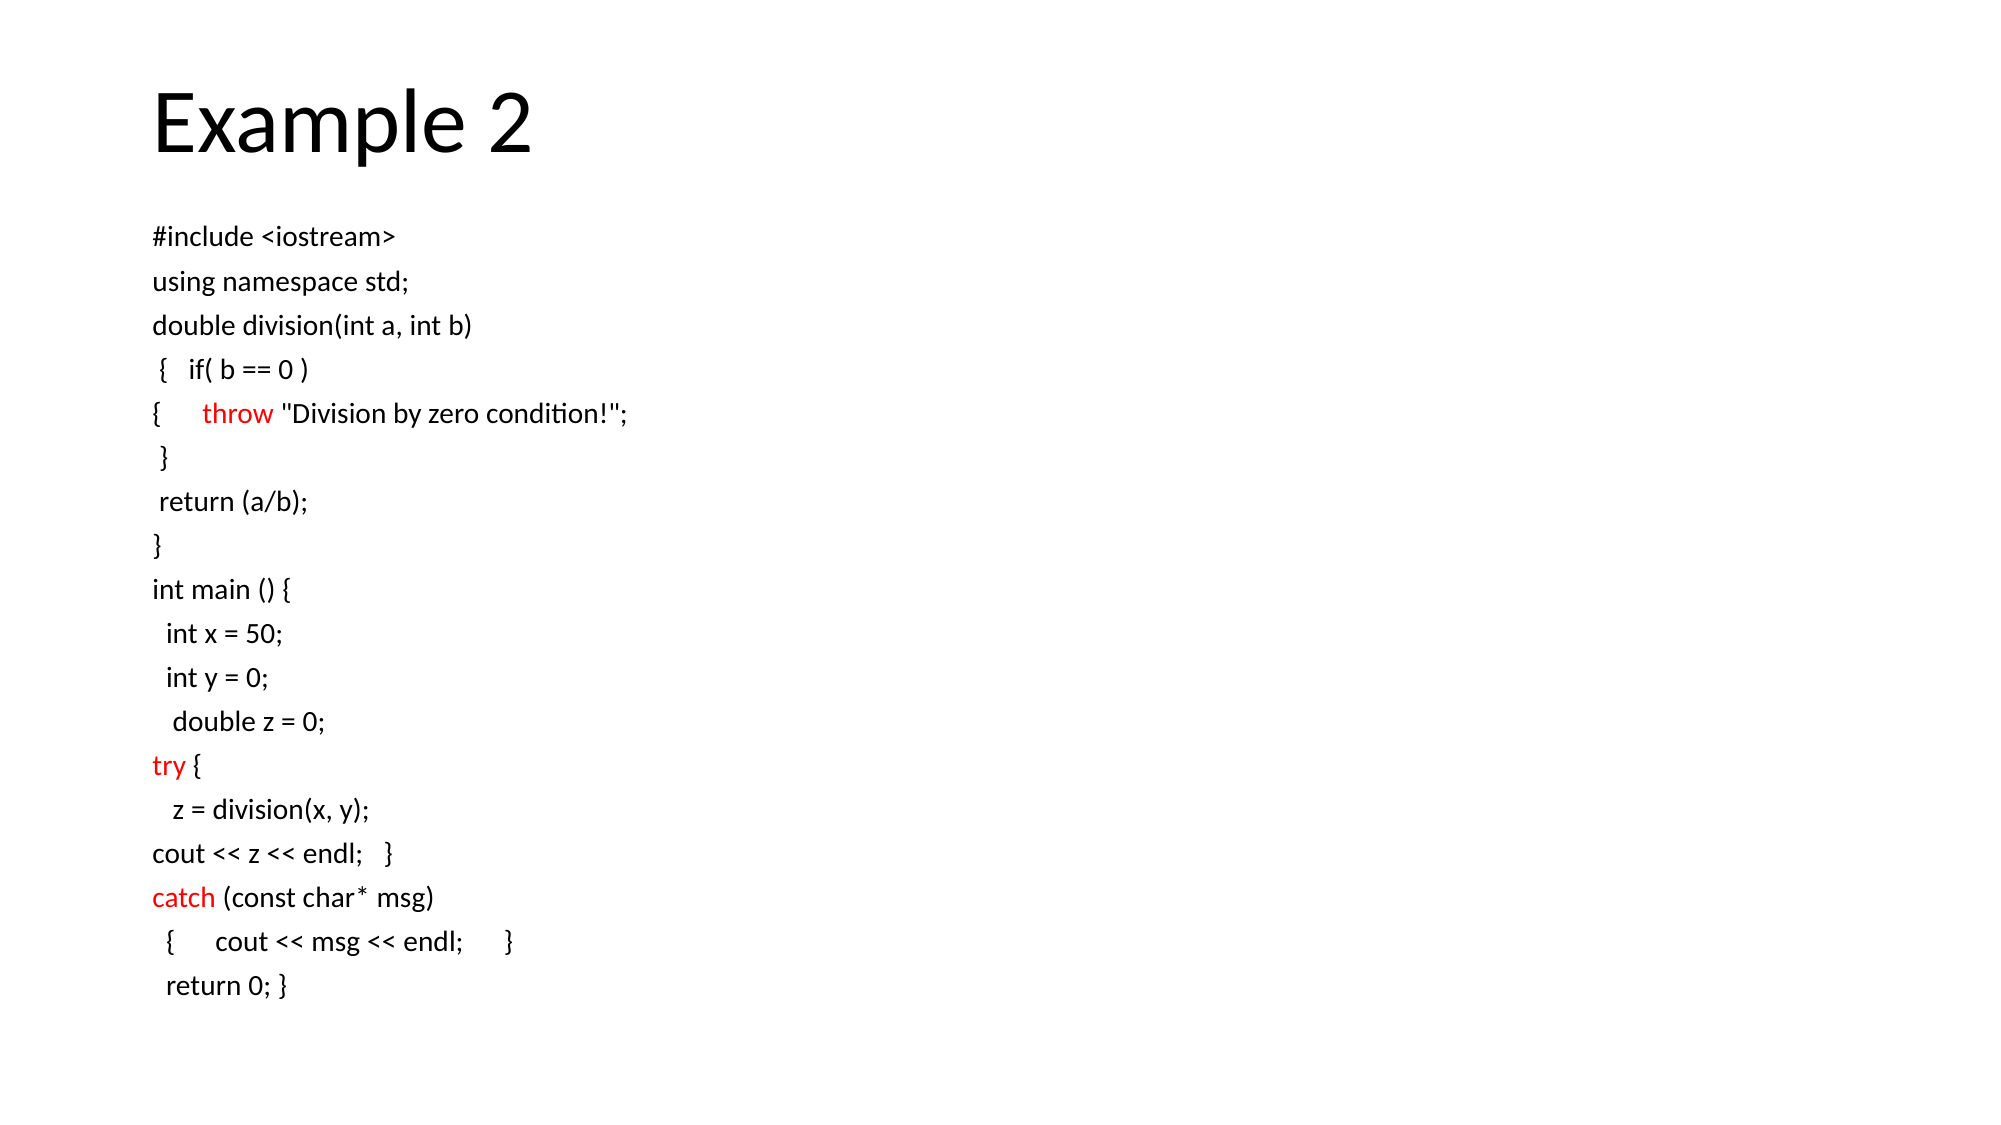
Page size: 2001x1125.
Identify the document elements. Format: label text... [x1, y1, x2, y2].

list #include <iostream> using namespace std; double division(int a, int b) { if( b == 0 ) { throw "Division by zero condition!"; } return (a/b); } int main () { int x = 50; int y = 0; double z = 0; try { z = division(x, y); cout << z << endl; } catch (const char* msg) { cout << msg << endl; } return 0; } [137, 214, 1863, 1014]
title Example 2 [137, 59, 1863, 187]
